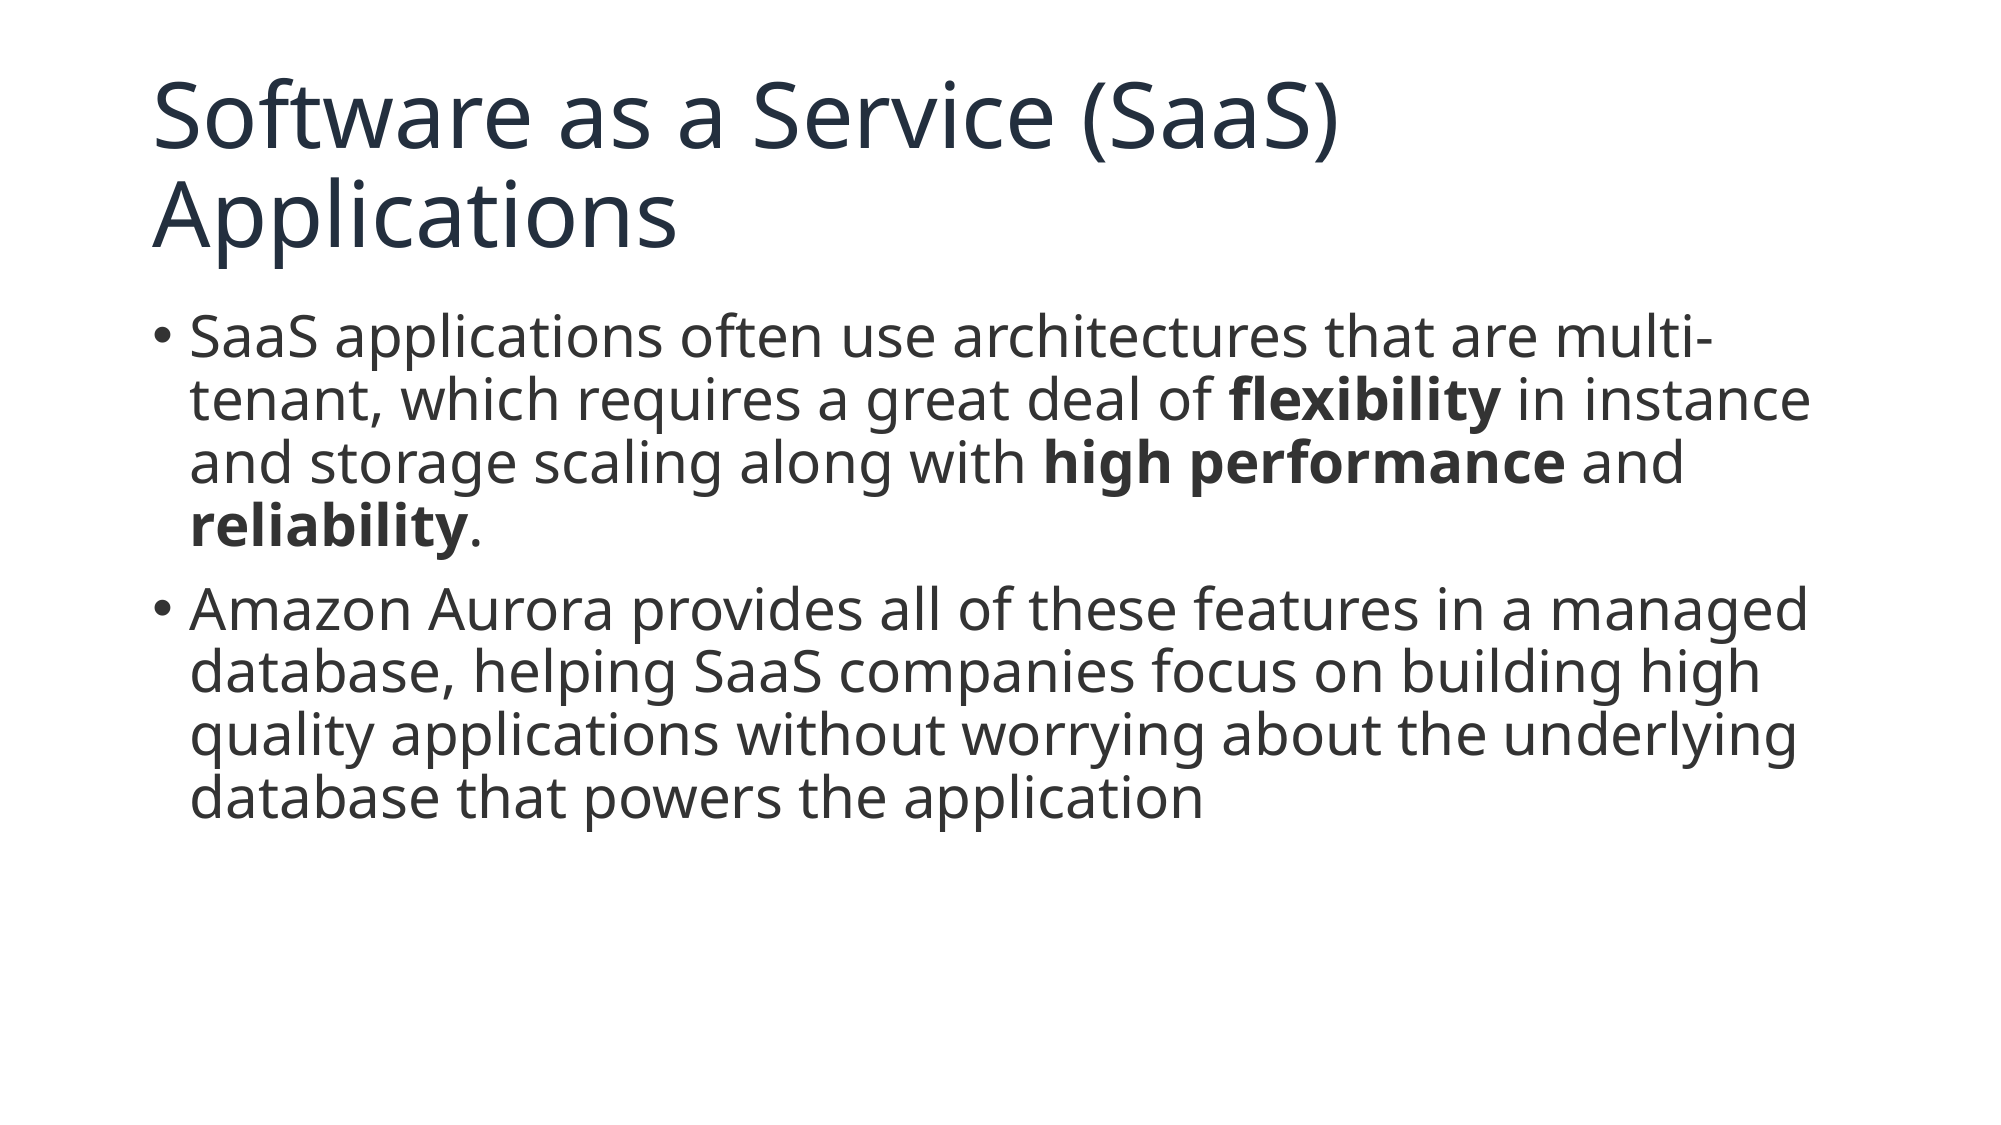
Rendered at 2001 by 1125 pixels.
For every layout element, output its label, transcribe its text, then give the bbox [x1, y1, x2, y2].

title Software as a Service (SaaS) Applications [137, 59, 1863, 278]
list SaaS applications often use architectures that are multi-tenant, which requires a great deal of flexibility in instance and storage scaling along with high performance and reliability. Amazon Aurora provides all of these features in a managed database, helping SaaS companies focus on building high quality applications without worrying about the underlying database that powers the application [137, 299, 1863, 1014]
